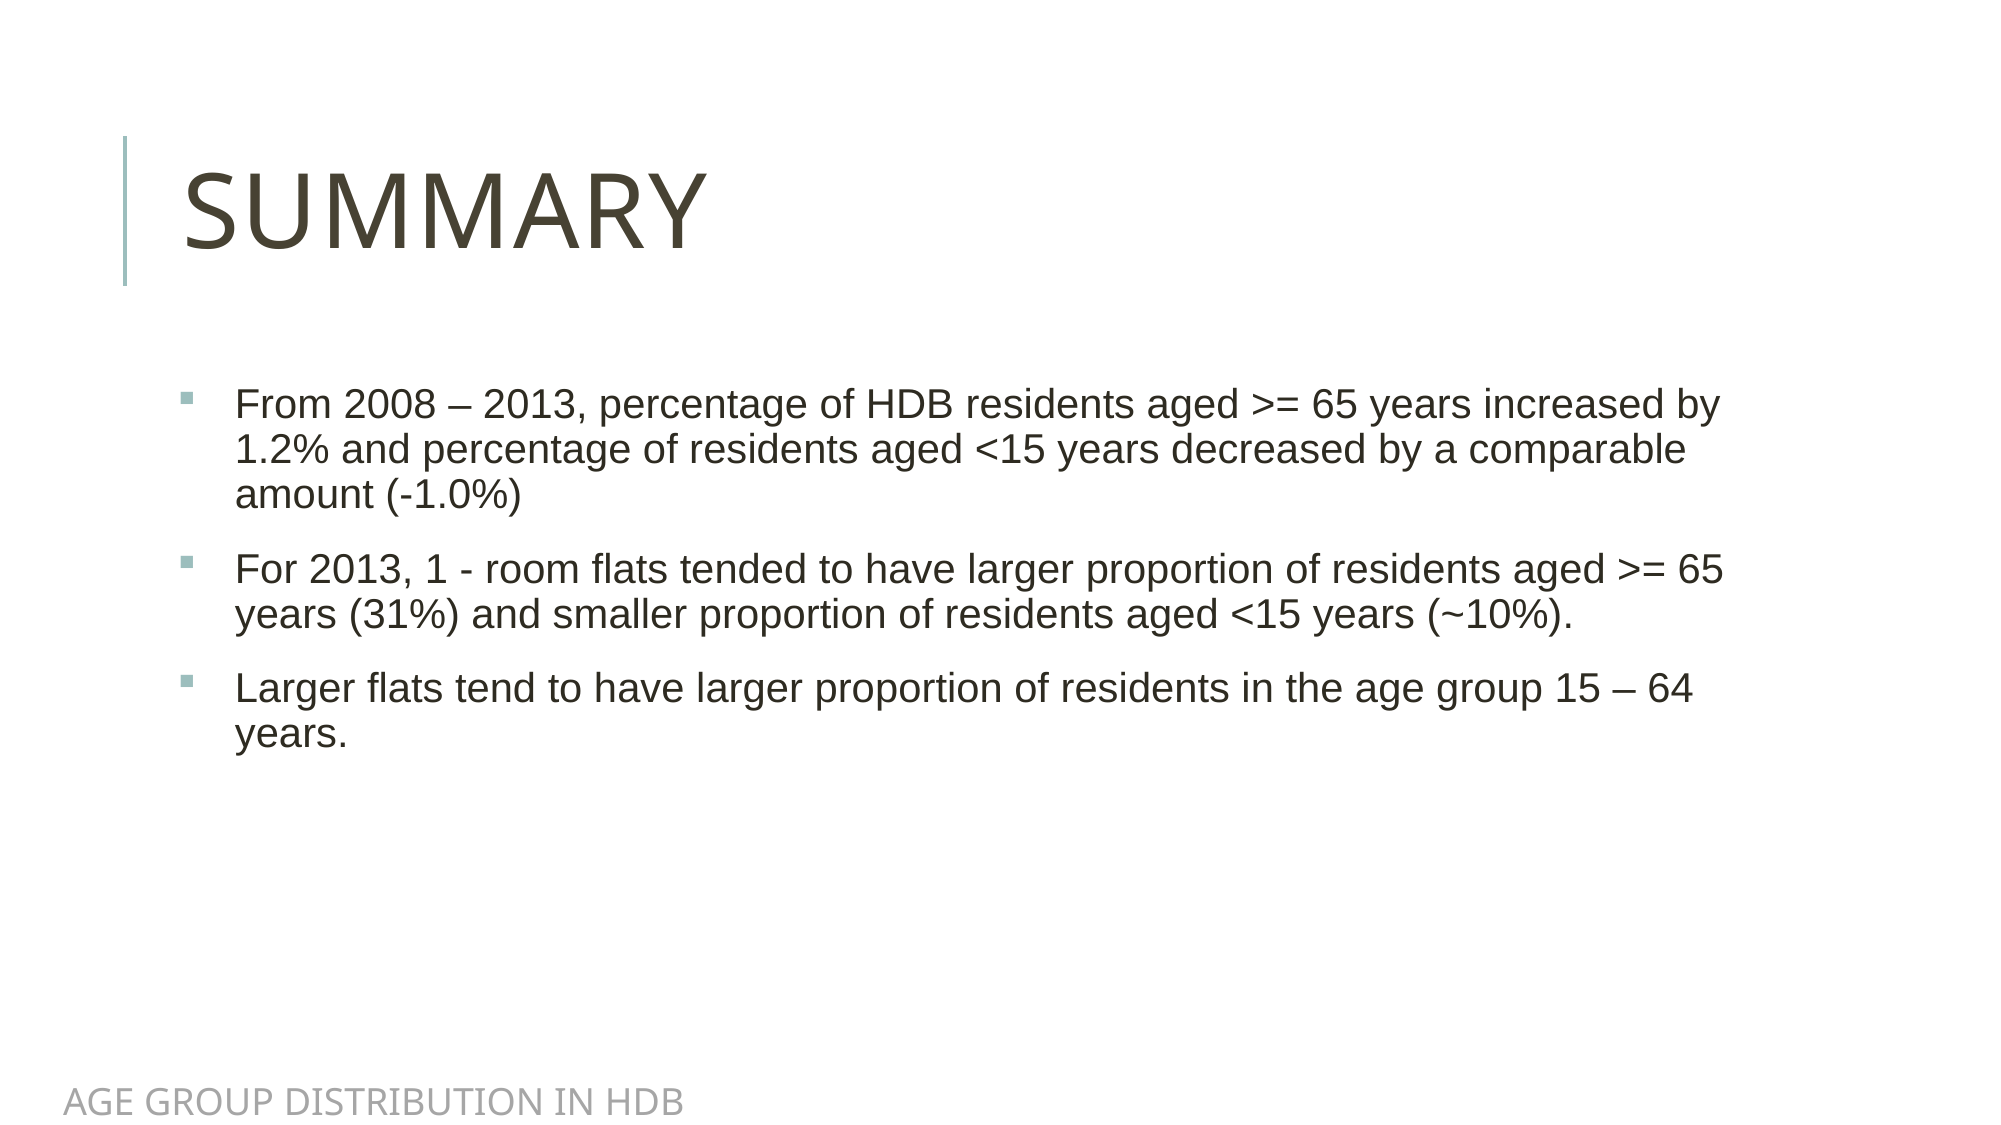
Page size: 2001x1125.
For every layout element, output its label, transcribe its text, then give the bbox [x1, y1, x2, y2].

list From 2008 – 2013, percentage of HDB residents aged >= 65 years increased by 1.2% and percentage of residents aged <15 years decreased by a comparable amount (-1.0%) For 2013, 1 - room flats tended to have larger proportion of residents aged >= 65 years (31%) and smaller proportion of residents aged <15 years (~10%). Larger flats tend to have larger proportion of residents in the age group 15 – 64 years. [168, 375, 1763, 1036]
title SUMMARY [168, 96, 1763, 342]
text_box Age group distribution in HDB Flats [48, 1070, 791, 1125]
